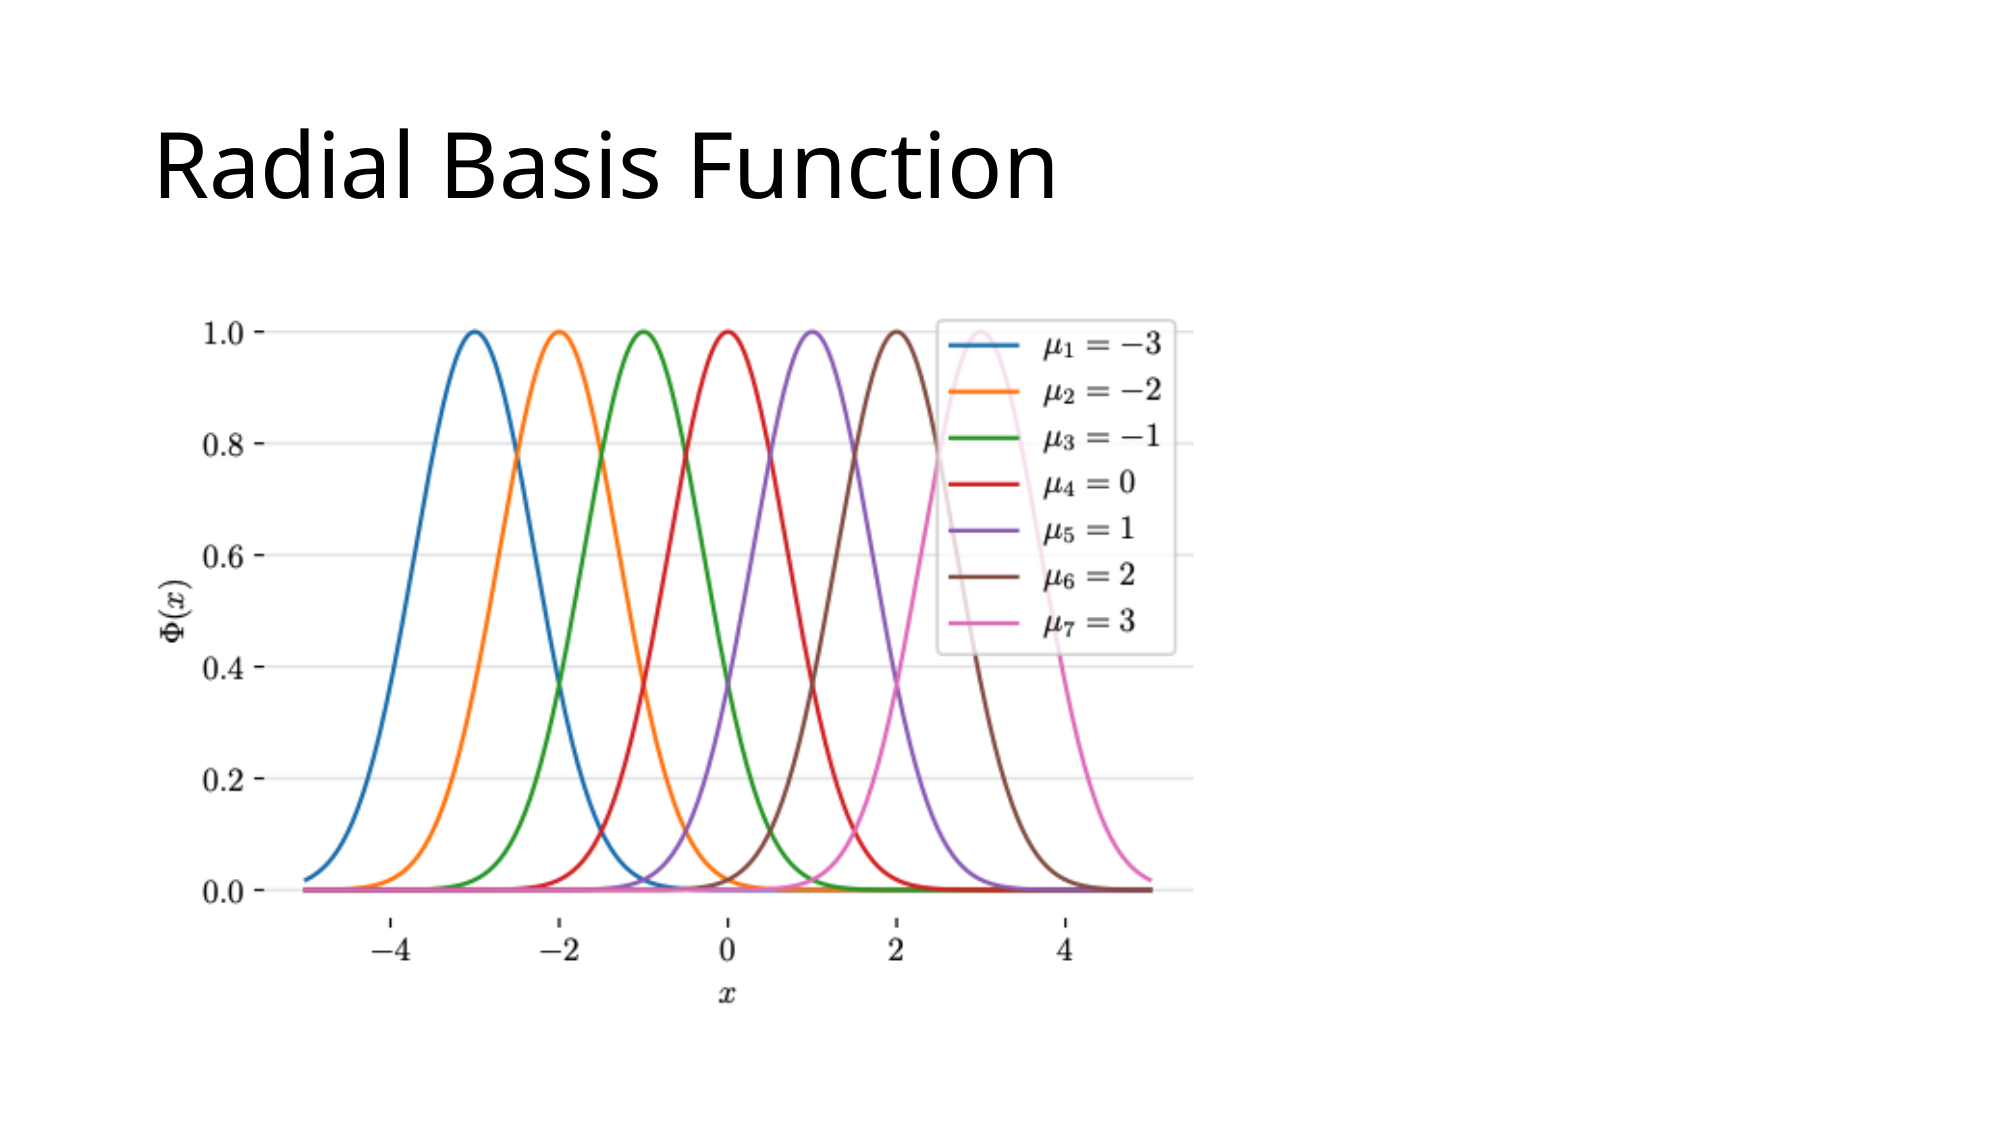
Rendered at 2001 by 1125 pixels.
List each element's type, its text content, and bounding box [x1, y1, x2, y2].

title Radial Basis Function [137, 59, 1863, 278]
picture [95, 277, 1273, 1035]
